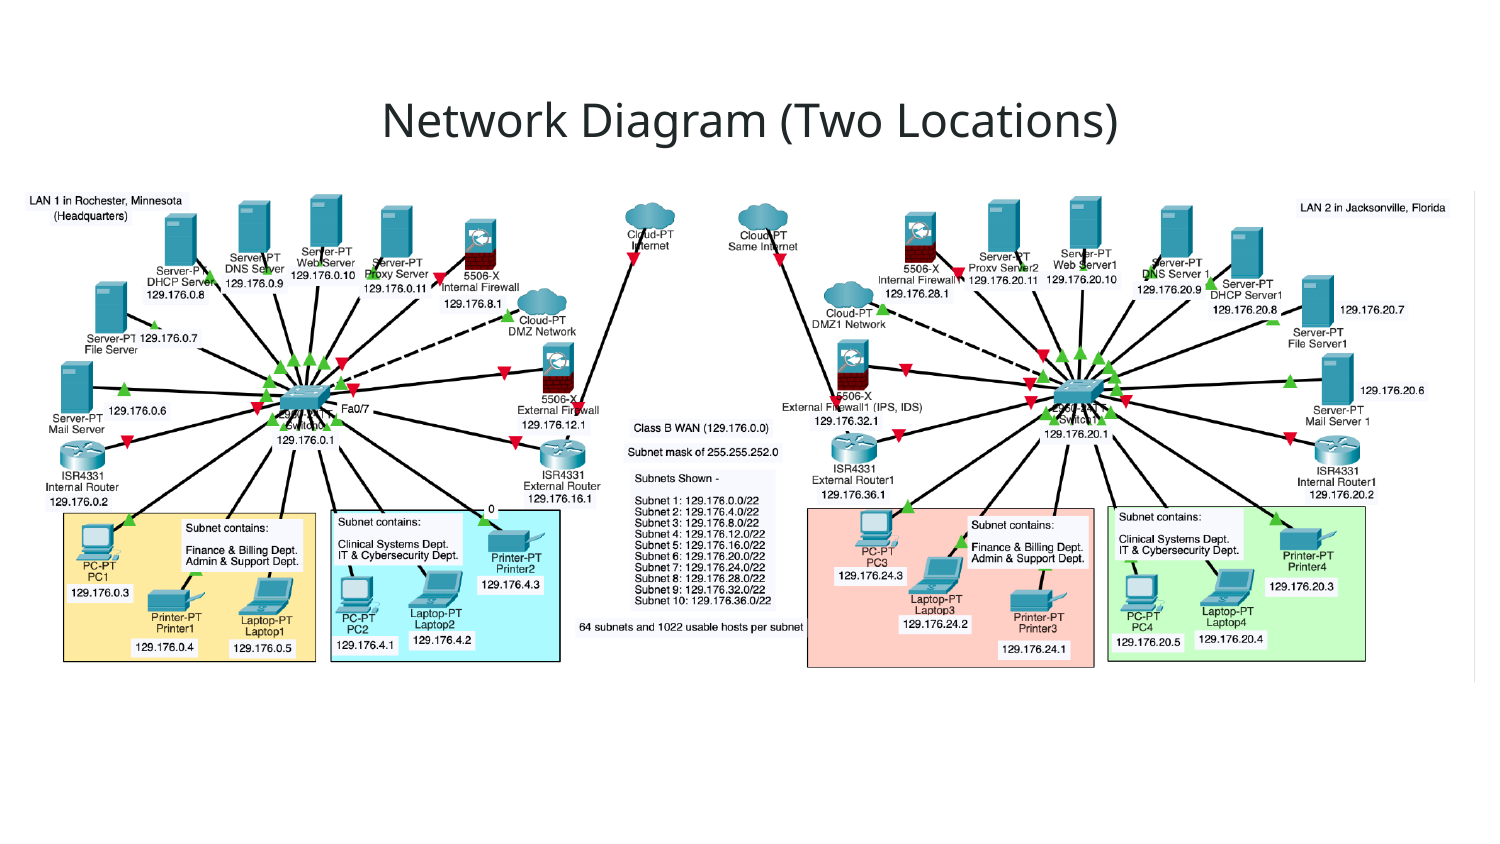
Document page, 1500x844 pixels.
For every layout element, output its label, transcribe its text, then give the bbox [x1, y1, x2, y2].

picture [24, 191, 1476, 682]
title Network Diagram (Two Locations) [51, 72, 1449, 167]
